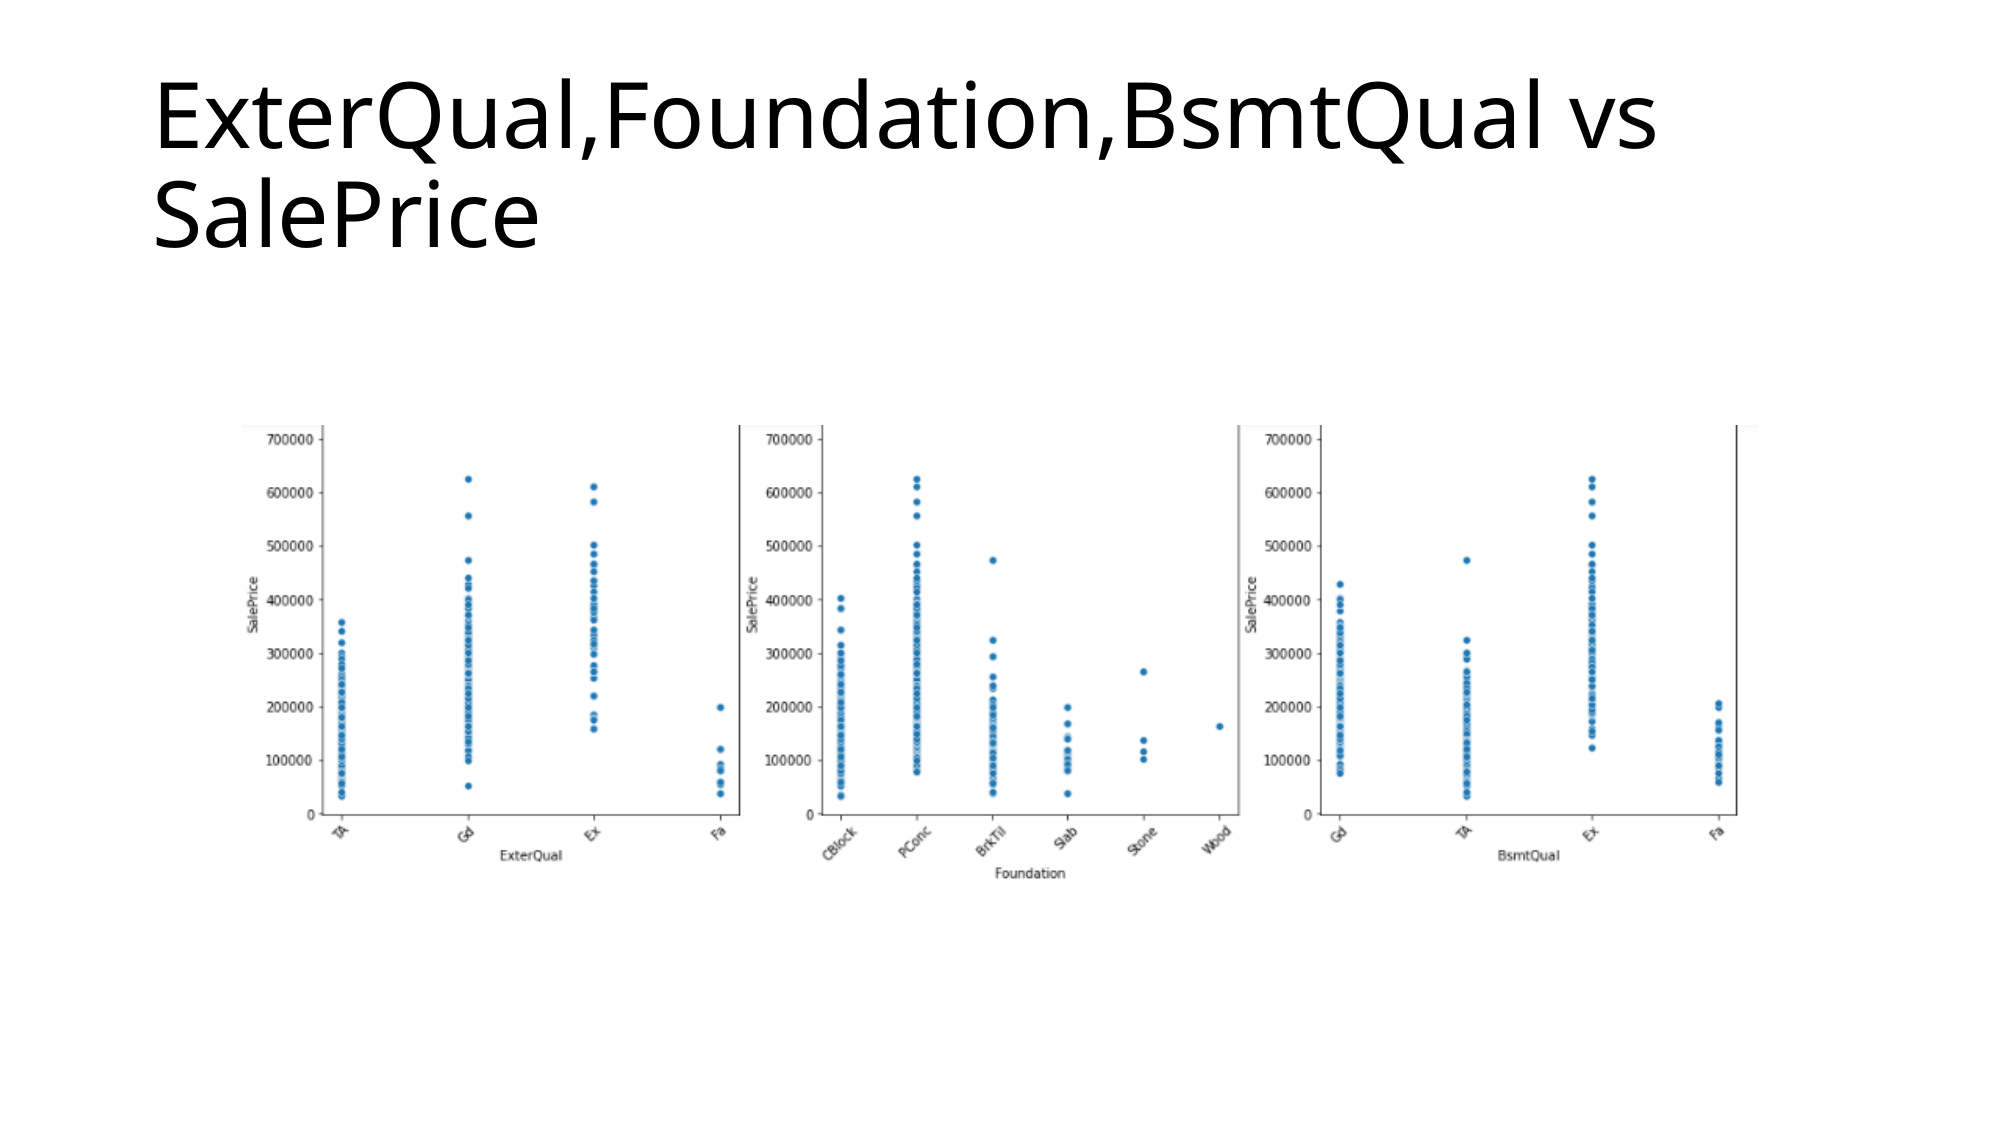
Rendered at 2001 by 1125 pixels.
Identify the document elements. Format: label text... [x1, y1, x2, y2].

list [242, 425, 1758, 888]
title ExterQual,Foundation,BsmtQual vs SalePrice [137, 59, 1863, 278]
